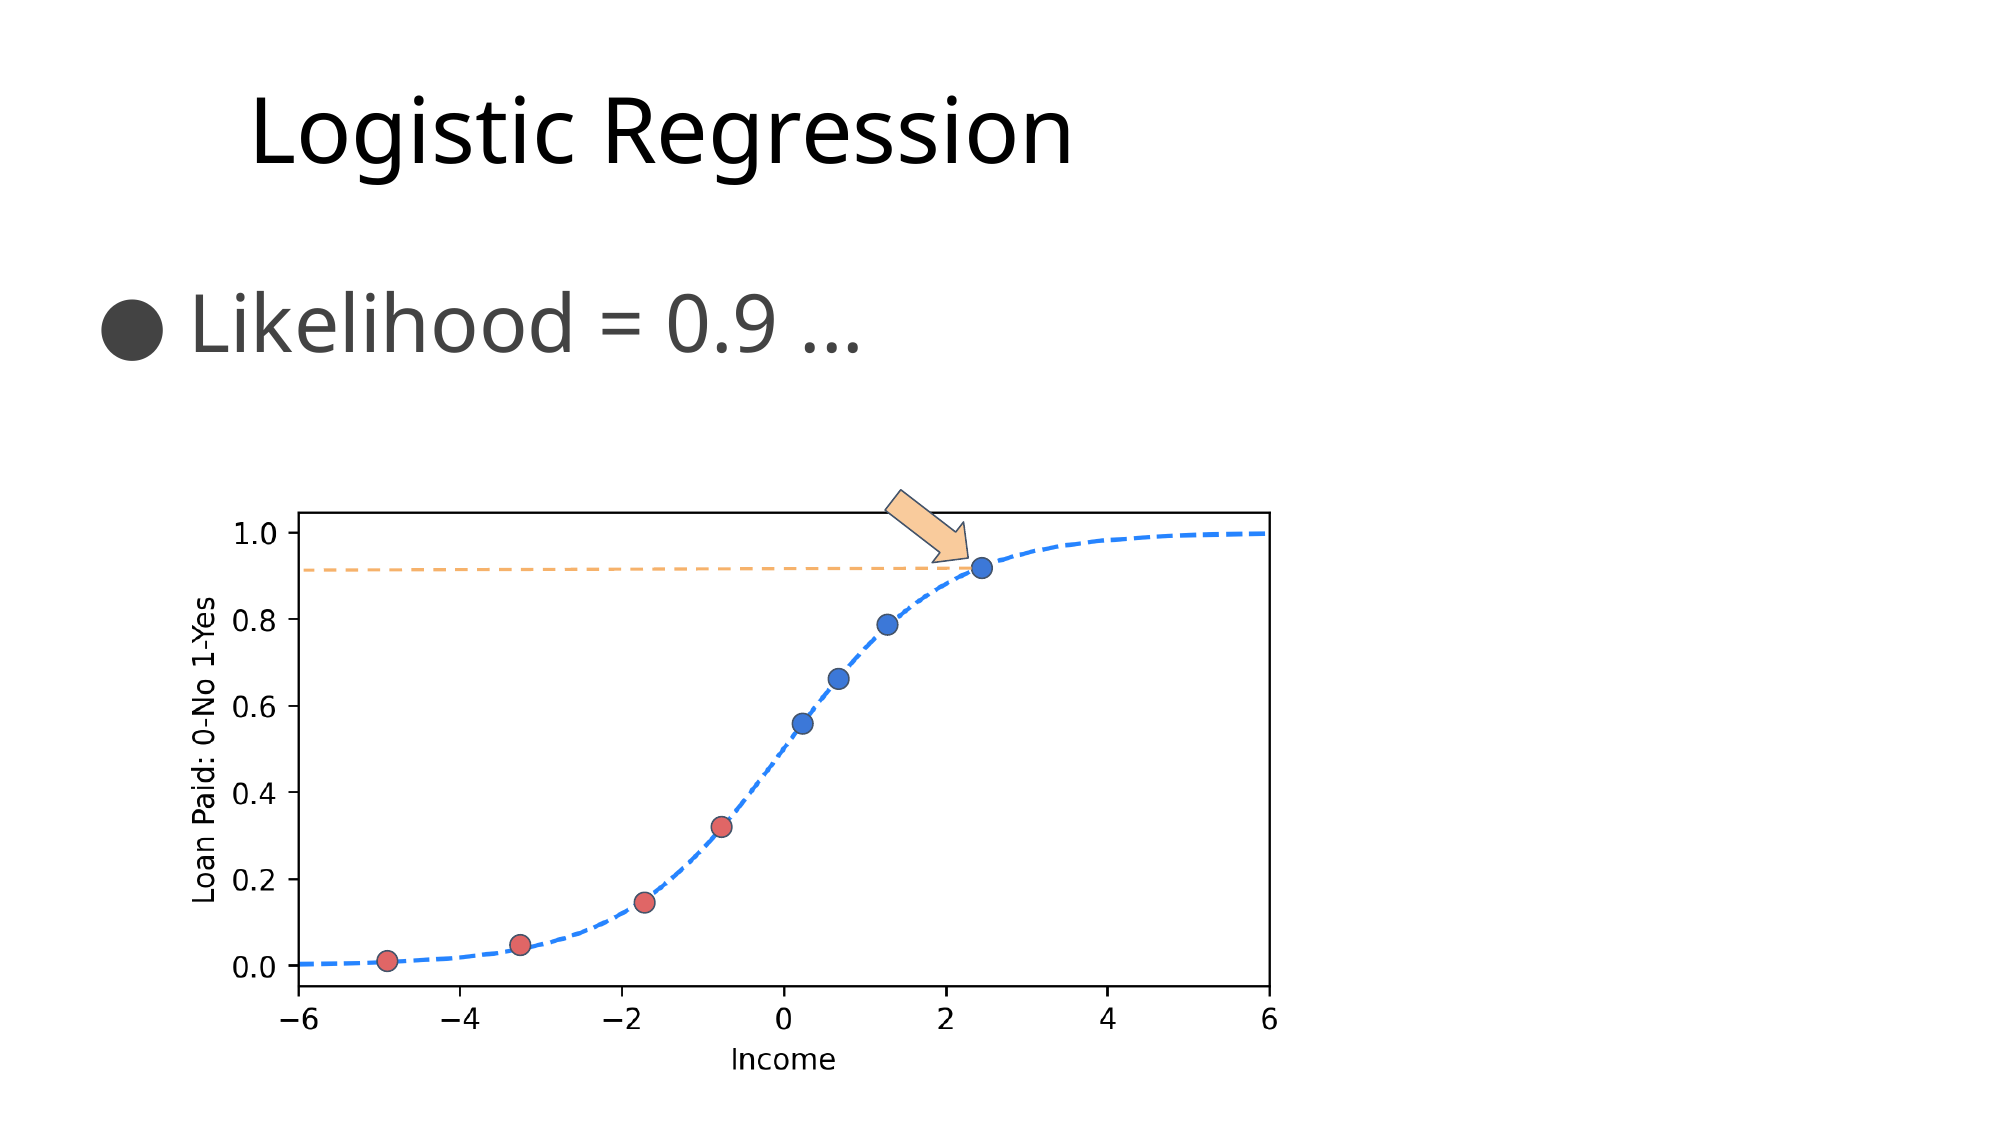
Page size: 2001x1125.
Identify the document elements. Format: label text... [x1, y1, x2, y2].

picture [170, 491, 1299, 1095]
list Likelihood = 0.9 ... [68, 252, 1968, 636]
title Logistic Regression [228, 64, 1932, 190]
